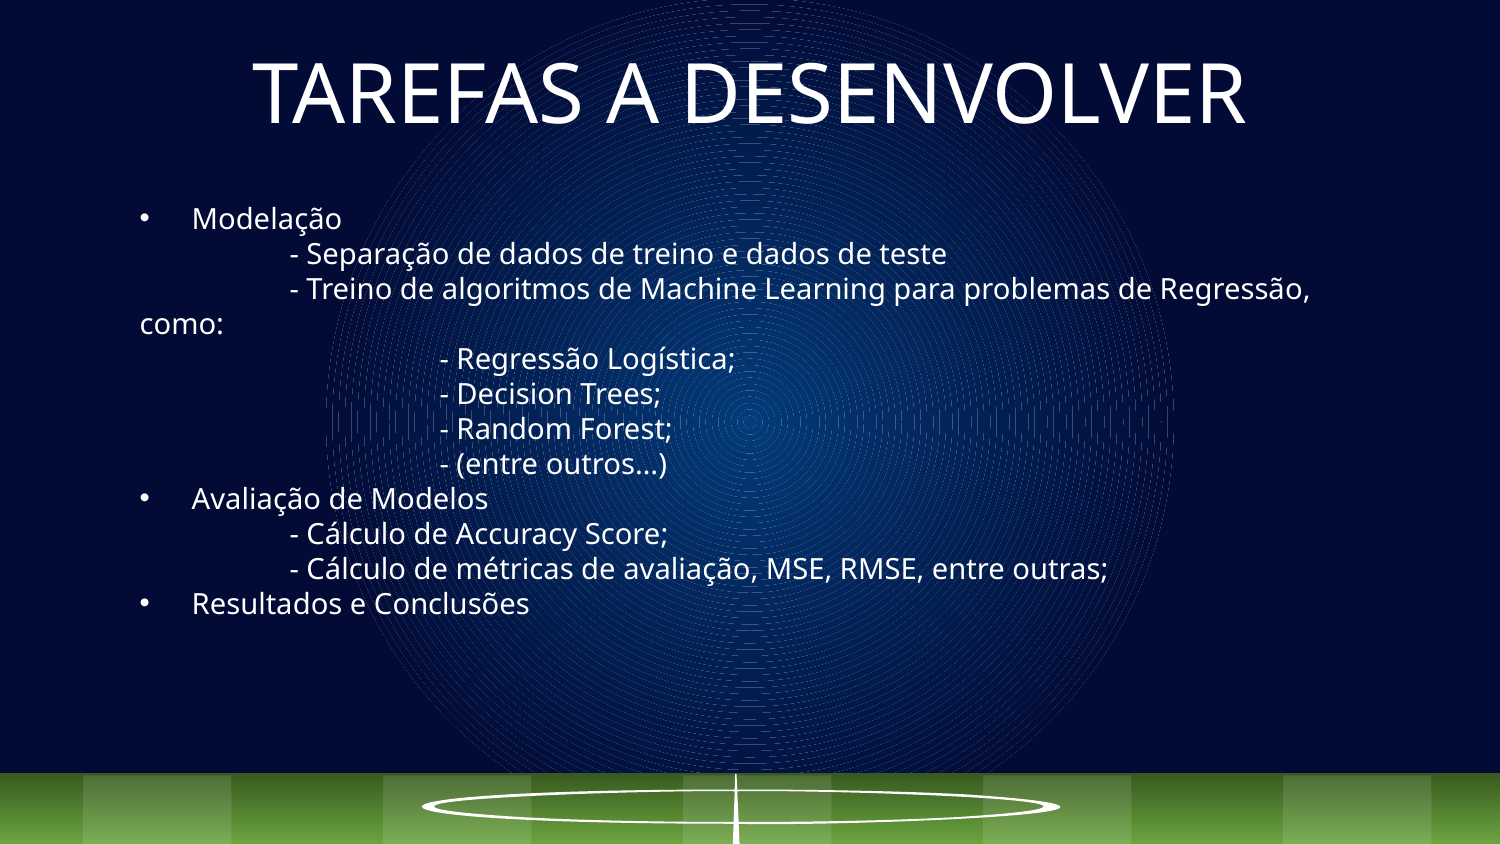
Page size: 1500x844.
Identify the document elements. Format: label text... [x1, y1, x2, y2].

text_box Modelação - Separação de dados de treino e dados de teste - Treino de algoritmos de Machine Learning para problemas de Regressão, como: - Regressão Logística; - Decision Trees; - Random Forest; - (entre outros…) Avaliação de Modelos - Cálculo de Accuracy Score; - Cálculo de métricas de avaliação, MSE, RMSE, entre outras; Resultados e Conclusões [101, 158, 1399, 698]
title TAREFAS A DESENVOLVER [101, 25, 1399, 130]
